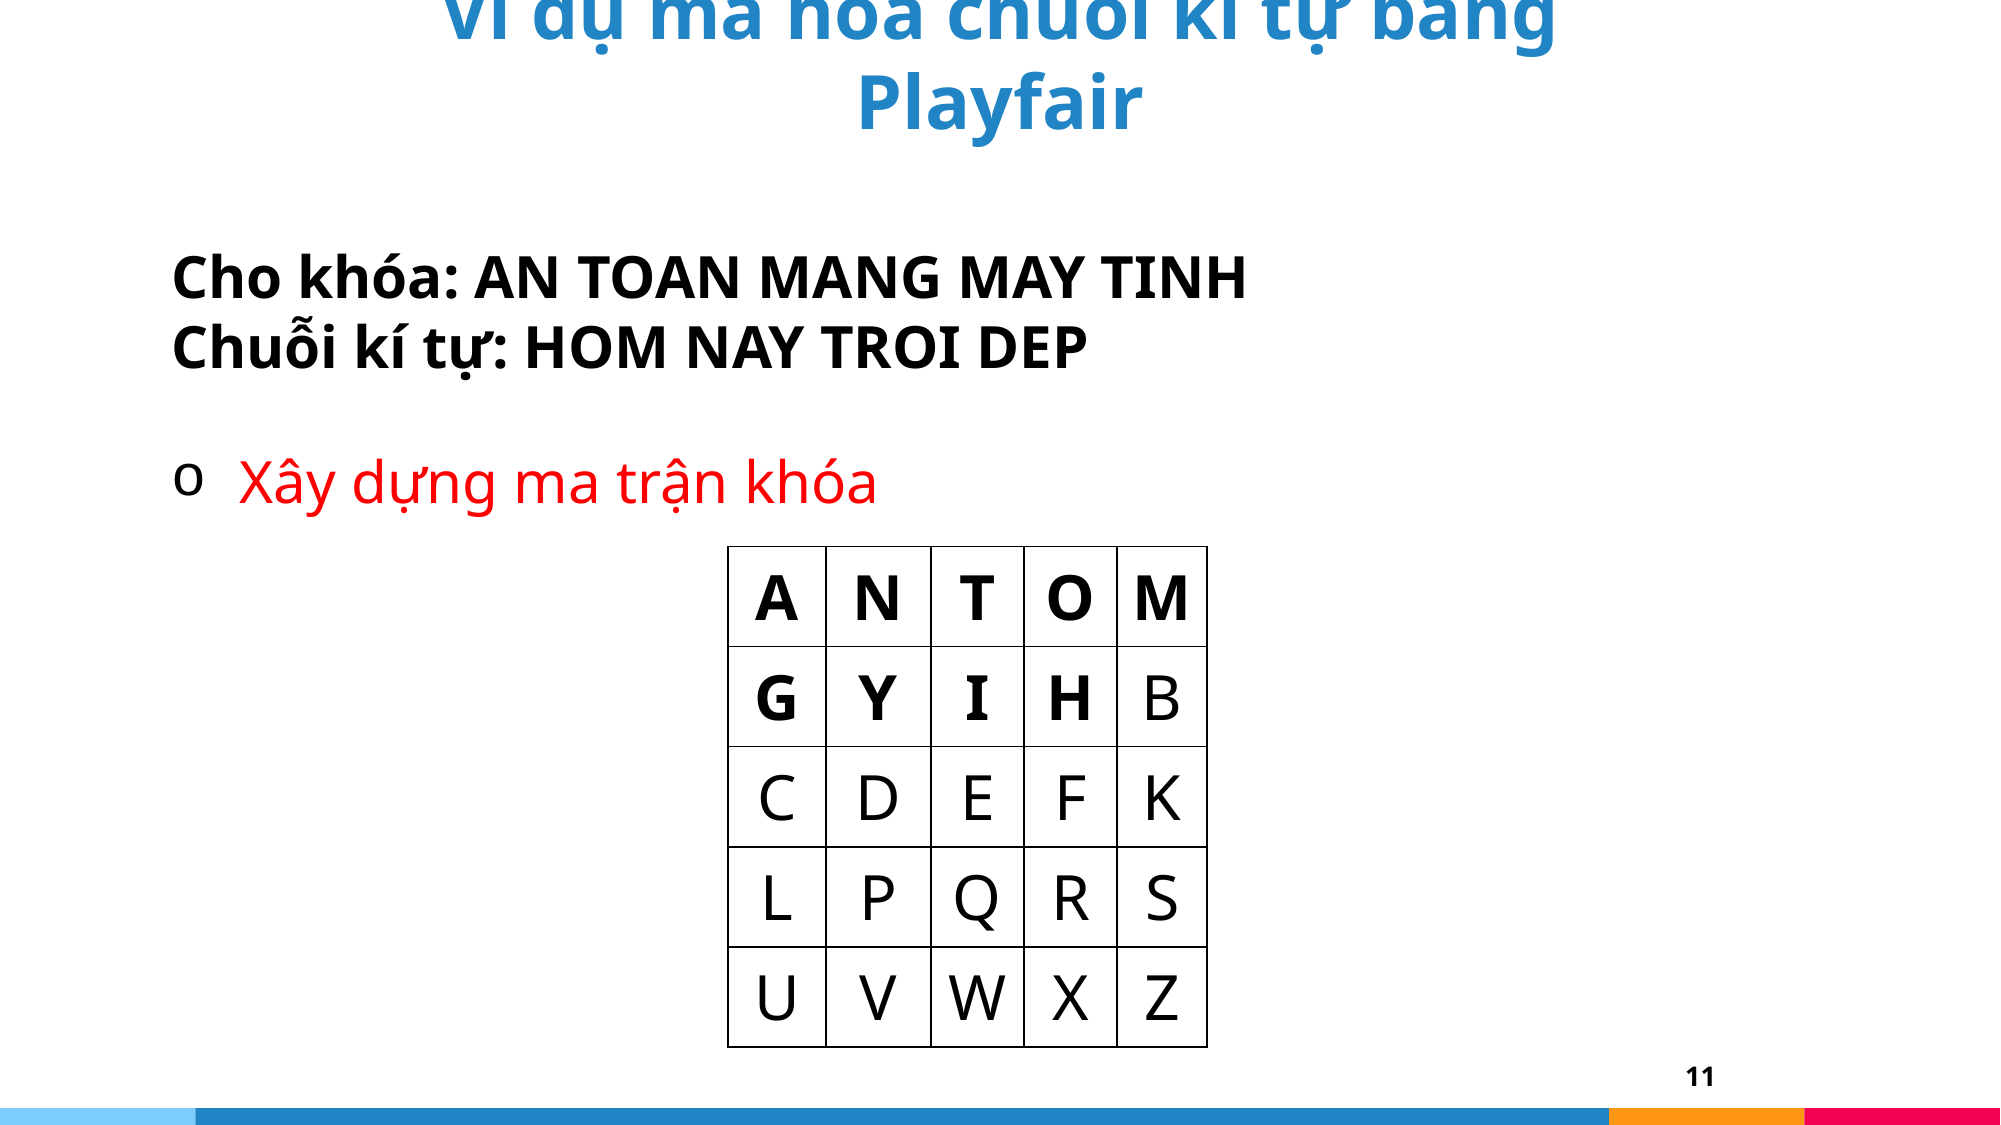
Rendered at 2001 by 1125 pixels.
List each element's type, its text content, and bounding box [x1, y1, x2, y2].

table_header M [1118, 547, 1206, 646]
table_cell X [1025, 948, 1116, 1046]
table_cell L [729, 848, 825, 946]
table_cell D [827, 747, 930, 846]
table_cell G [729, 647, 825, 746]
table_header N [827, 547, 930, 646]
list Cho khóa: AN TOAN MANG MAY TINH Chuỗi kí tự: HOM NAY TROI DEP [149, 225, 1447, 395]
table_cell V [827, 948, 930, 1046]
table_cell U [729, 948, 825, 1046]
table_header A [729, 547, 825, 646]
table_cell H [1025, 647, 1116, 746]
table_cell Z [1118, 948, 1206, 1046]
table_cell Y [827, 647, 930, 746]
table_cell K [1118, 747, 1206, 846]
table_cell W [932, 948, 1023, 1046]
slide_number 11 [1641, 1043, 1732, 1113]
table_cell R [1025, 848, 1116, 946]
table_cell S [1118, 848, 1206, 946]
table_cell B [1118, 647, 1206, 746]
table_cell E [932, 747, 1023, 846]
title Ví dụ mã hóa chuỗi kí tự bằng Playfair [292, 23, 1708, 160]
table_cell C [729, 747, 825, 846]
table_cell P [827, 848, 930, 946]
table_cell I [932, 647, 1023, 746]
table_cell F [1025, 747, 1116, 846]
table_header O [1025, 547, 1116, 646]
text_box Xây dựng ma trận khóa [149, 430, 1447, 534]
table_cell Q [932, 848, 1023, 946]
table_header T [932, 547, 1023, 646]
